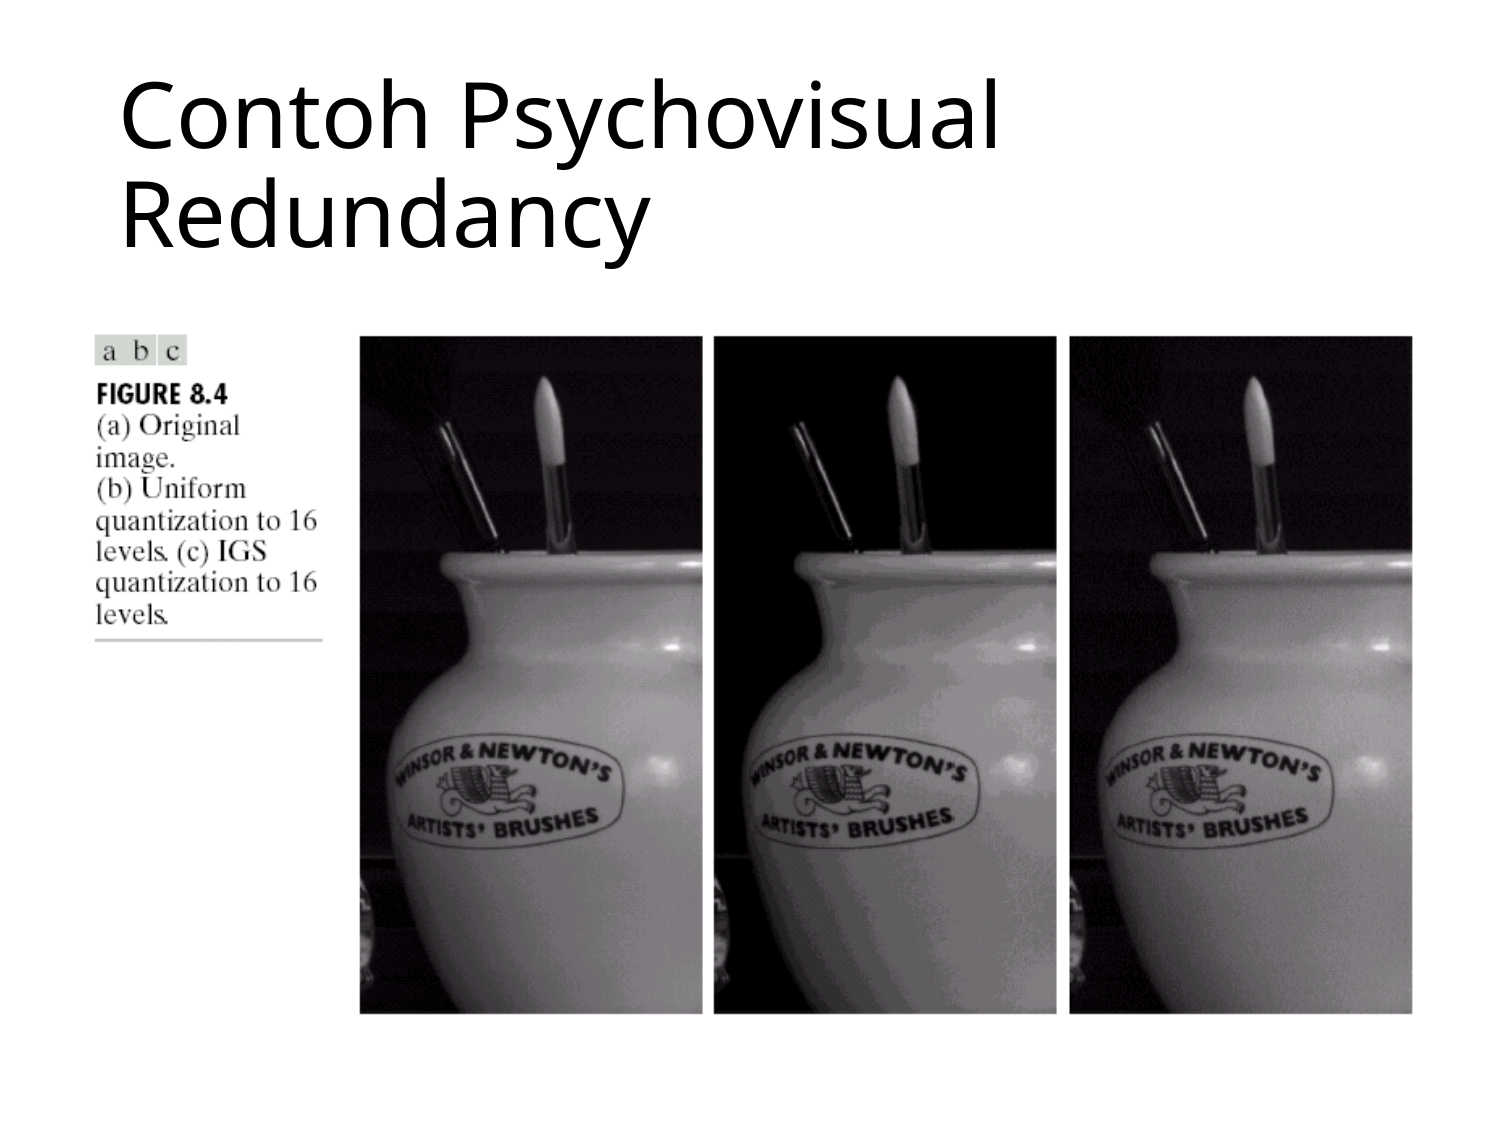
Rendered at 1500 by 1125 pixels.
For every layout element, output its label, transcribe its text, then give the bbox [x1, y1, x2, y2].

title Contoh Psychovisual Redundancy [103, 59, 1397, 278]
picture [87, 330, 1419, 1024]
